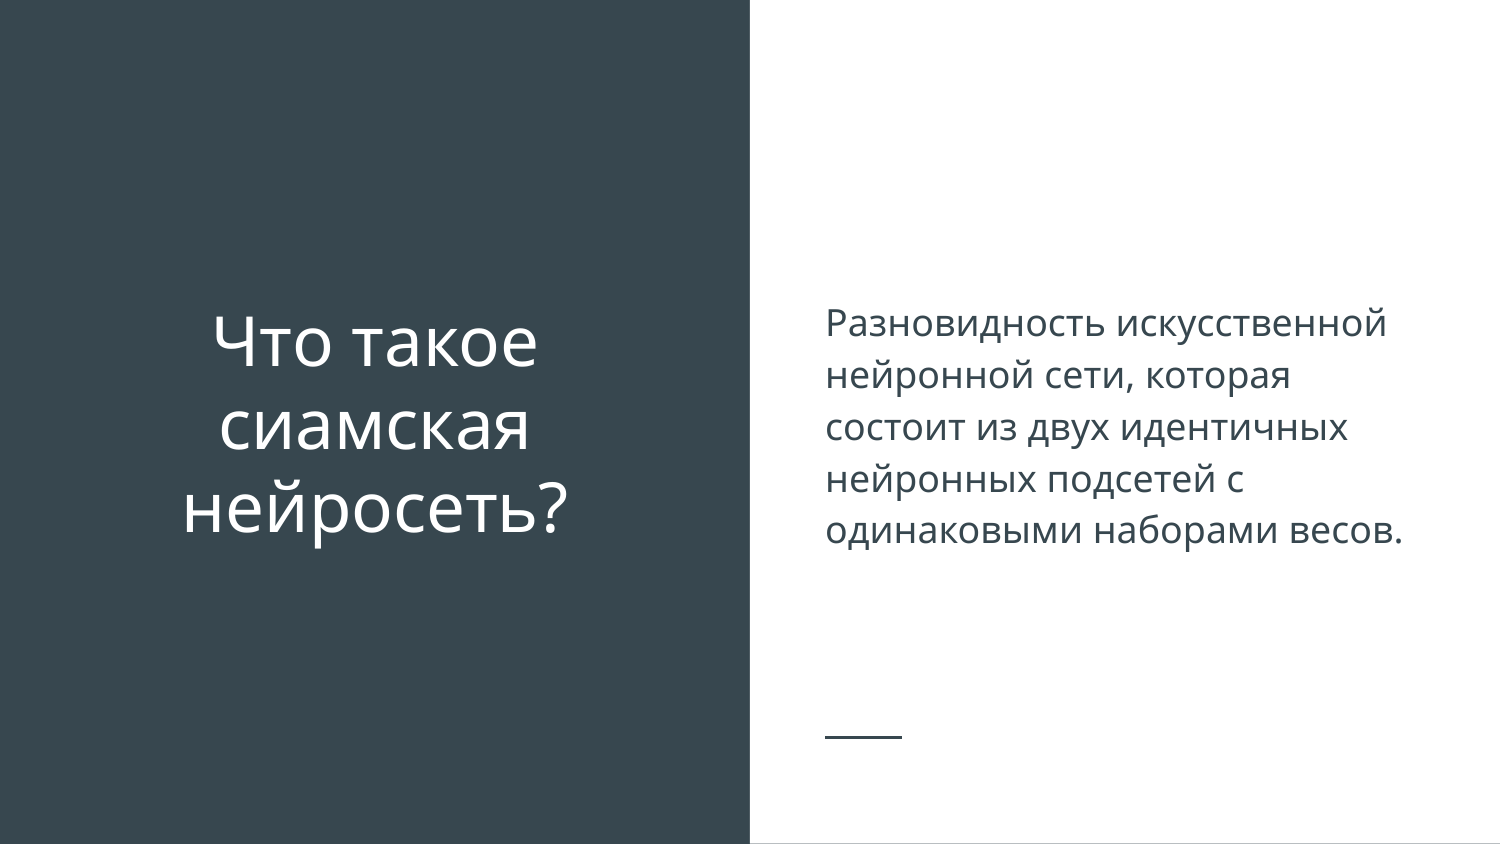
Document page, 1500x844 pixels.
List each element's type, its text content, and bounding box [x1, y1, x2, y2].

title Что такое сиамская нейросеть? [43, 281, 708, 563]
list Разновидность искусственной нейронной сети, которая состоит из двух идентичных нейронных подсетей с одинаковыми наборами весов. [810, 118, 1440, 725]
